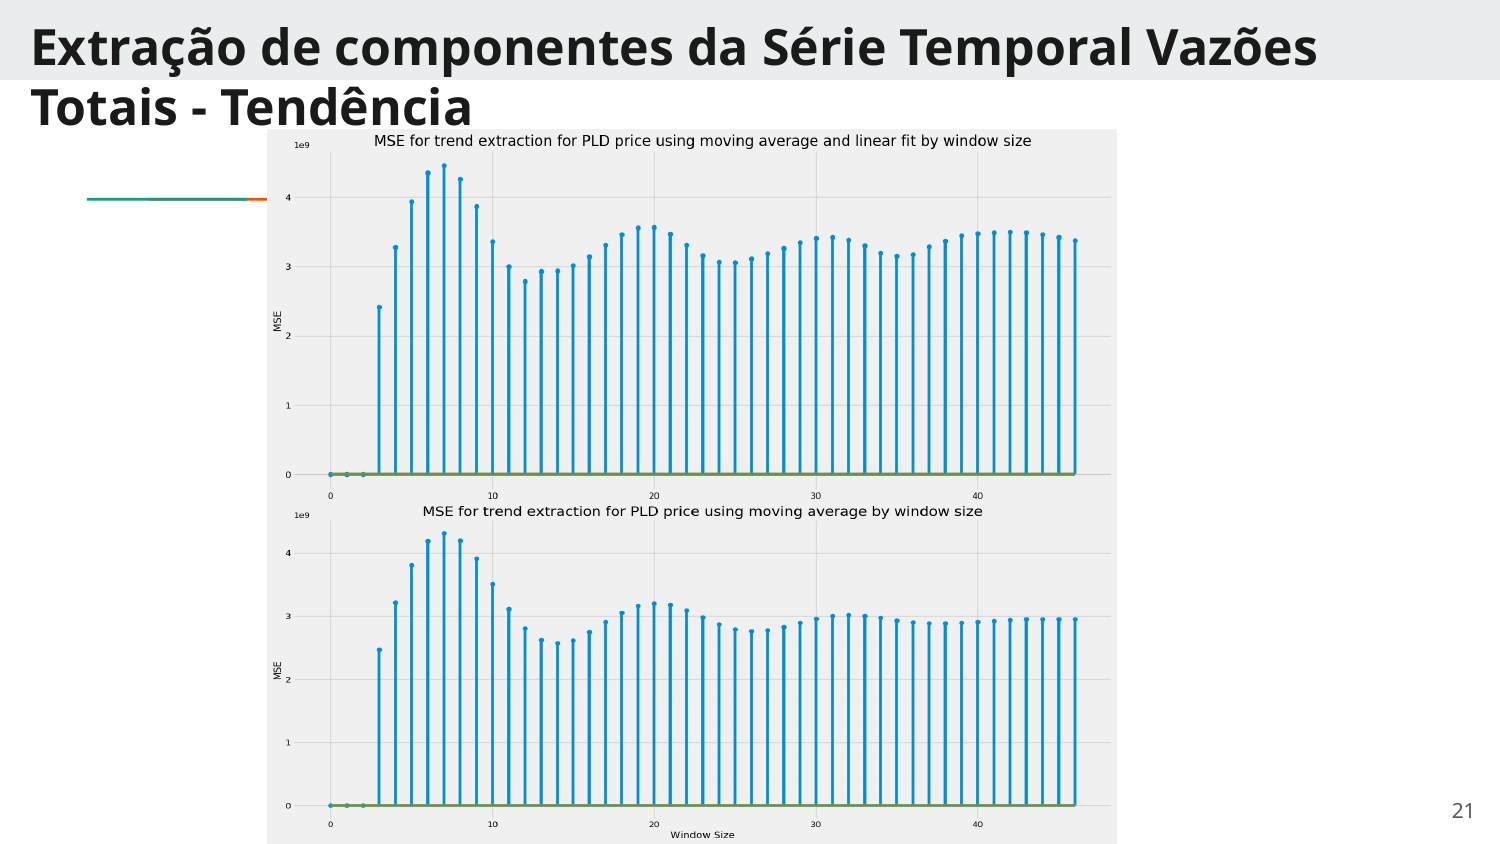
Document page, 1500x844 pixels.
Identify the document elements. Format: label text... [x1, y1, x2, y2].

slide_number ‹#› [1400, 779, 1491, 844]
picture [267, 129, 1118, 844]
title Extração de componentes da Série Temporal Vazões Totais - Tendência [14, 0, 1491, 81]
